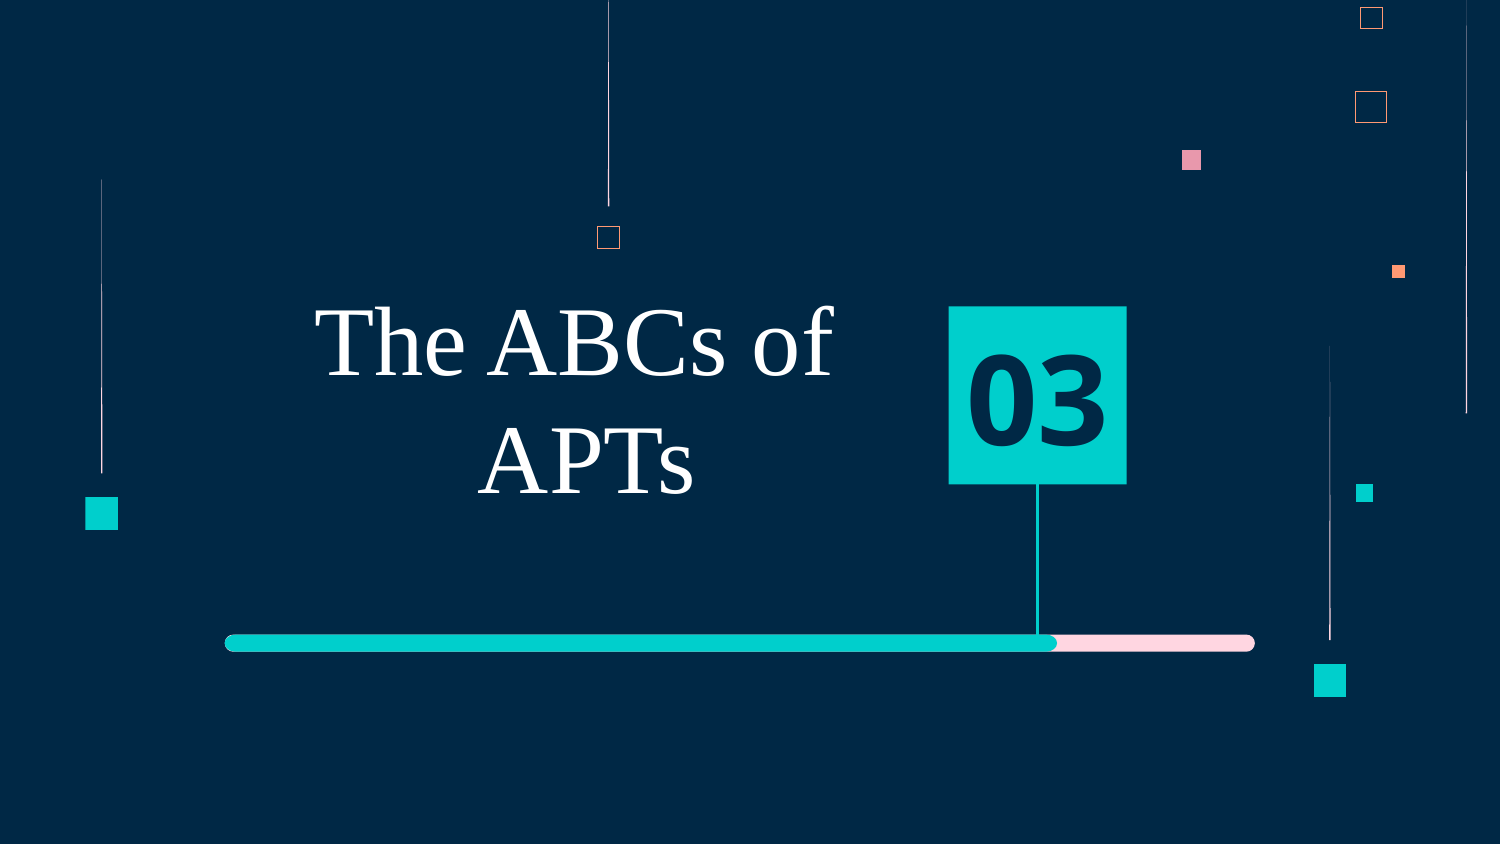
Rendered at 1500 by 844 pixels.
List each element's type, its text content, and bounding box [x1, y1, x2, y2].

title 03 [913, 348, 1163, 443]
title The ABCs of APTs [224, 326, 948, 465]
text_box [948, 443, 1127, 485]
text_box [948, 306, 1127, 348]
text_box [1049, 634, 1255, 652]
text_box [224, 634, 1058, 652]
